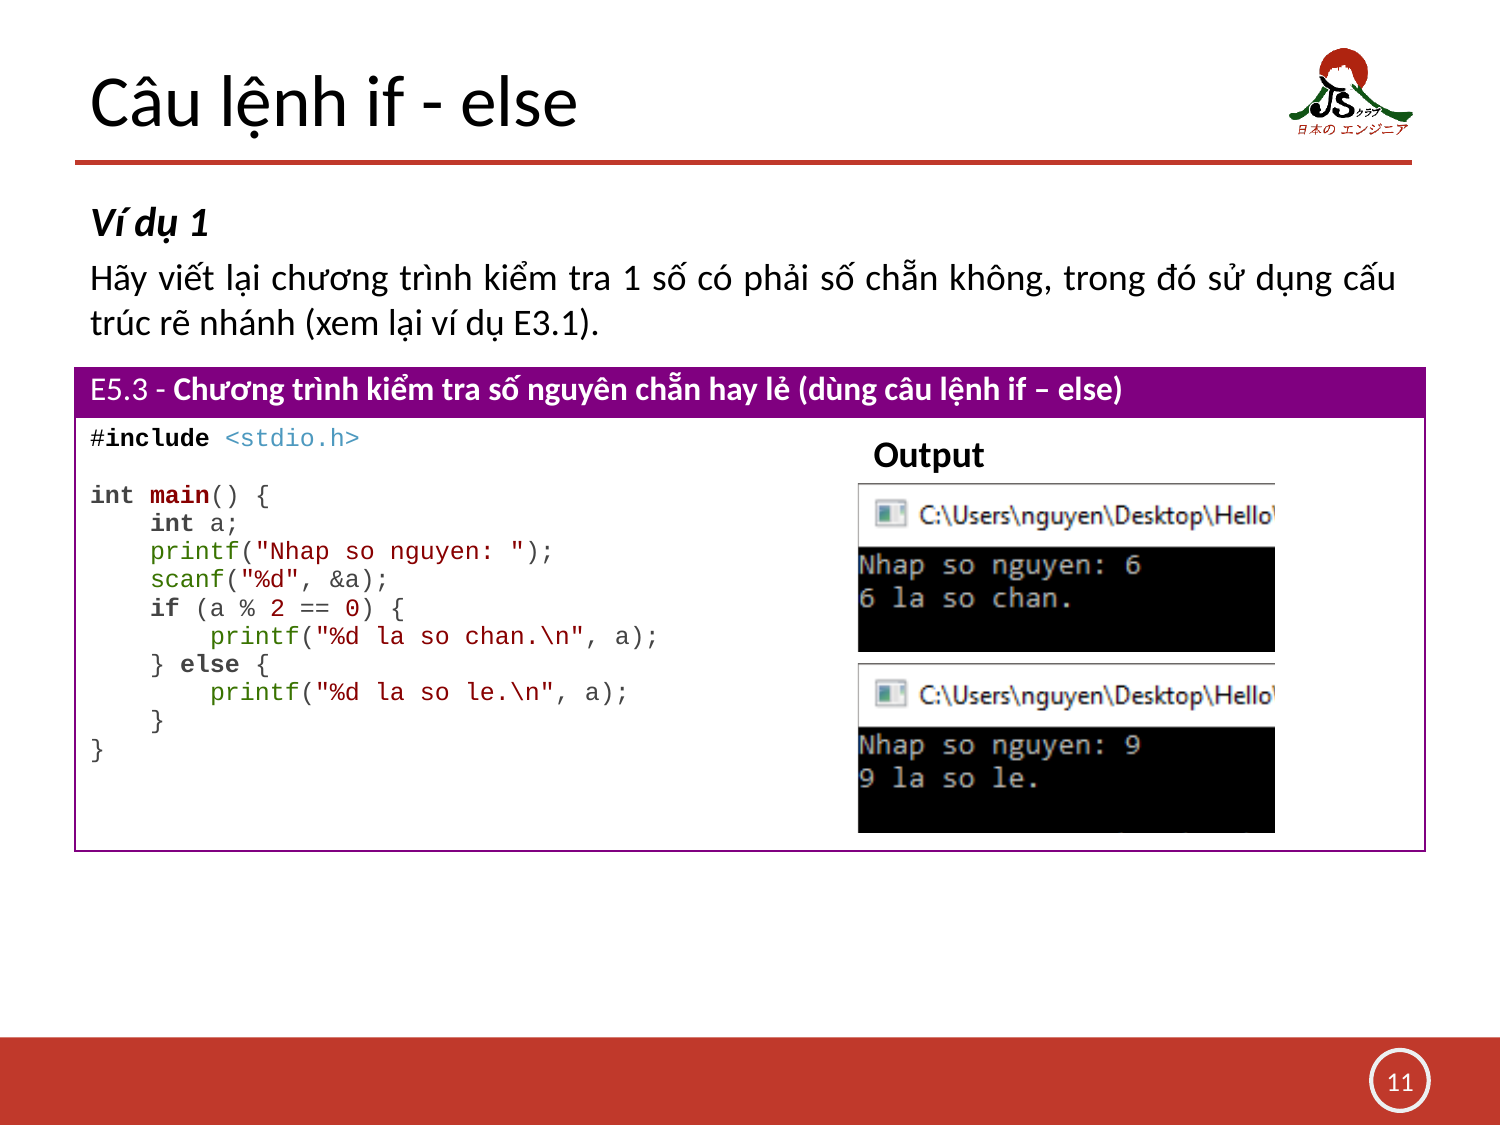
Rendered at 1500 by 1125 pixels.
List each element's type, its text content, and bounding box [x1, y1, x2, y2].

picture [1289, 48, 1413, 135]
list Ví dụ 1 Hãy viết lại chương trình kiểm tra 1 số có phải số chẵn không, trong đó sử dụng cấu trúc rẽ nhánh (xem lại ví dụ E3.1). [75, 187, 1414, 367]
table_header E5.3 - Chương trình kiểm tra số nguyên chẵn hay lẻ (dùng câu lệnh if – else) [76, 369, 1424, 418]
title Câu lệnh if - else [75, 45, 1275, 149]
table_cell #include <stdio.h> int main() { int a; printf("Nhap so nguyen: "); scanf("%d", &a); if (a % 2 == 0) { printf("%d la so chan.\n", a); } else { printf("%d la so le.\n", a); } } [76, 418, 1424, 850]
picture [857, 482, 1276, 652]
picture [857, 663, 1276, 833]
text_box Output [858, 422, 1000, 481]
